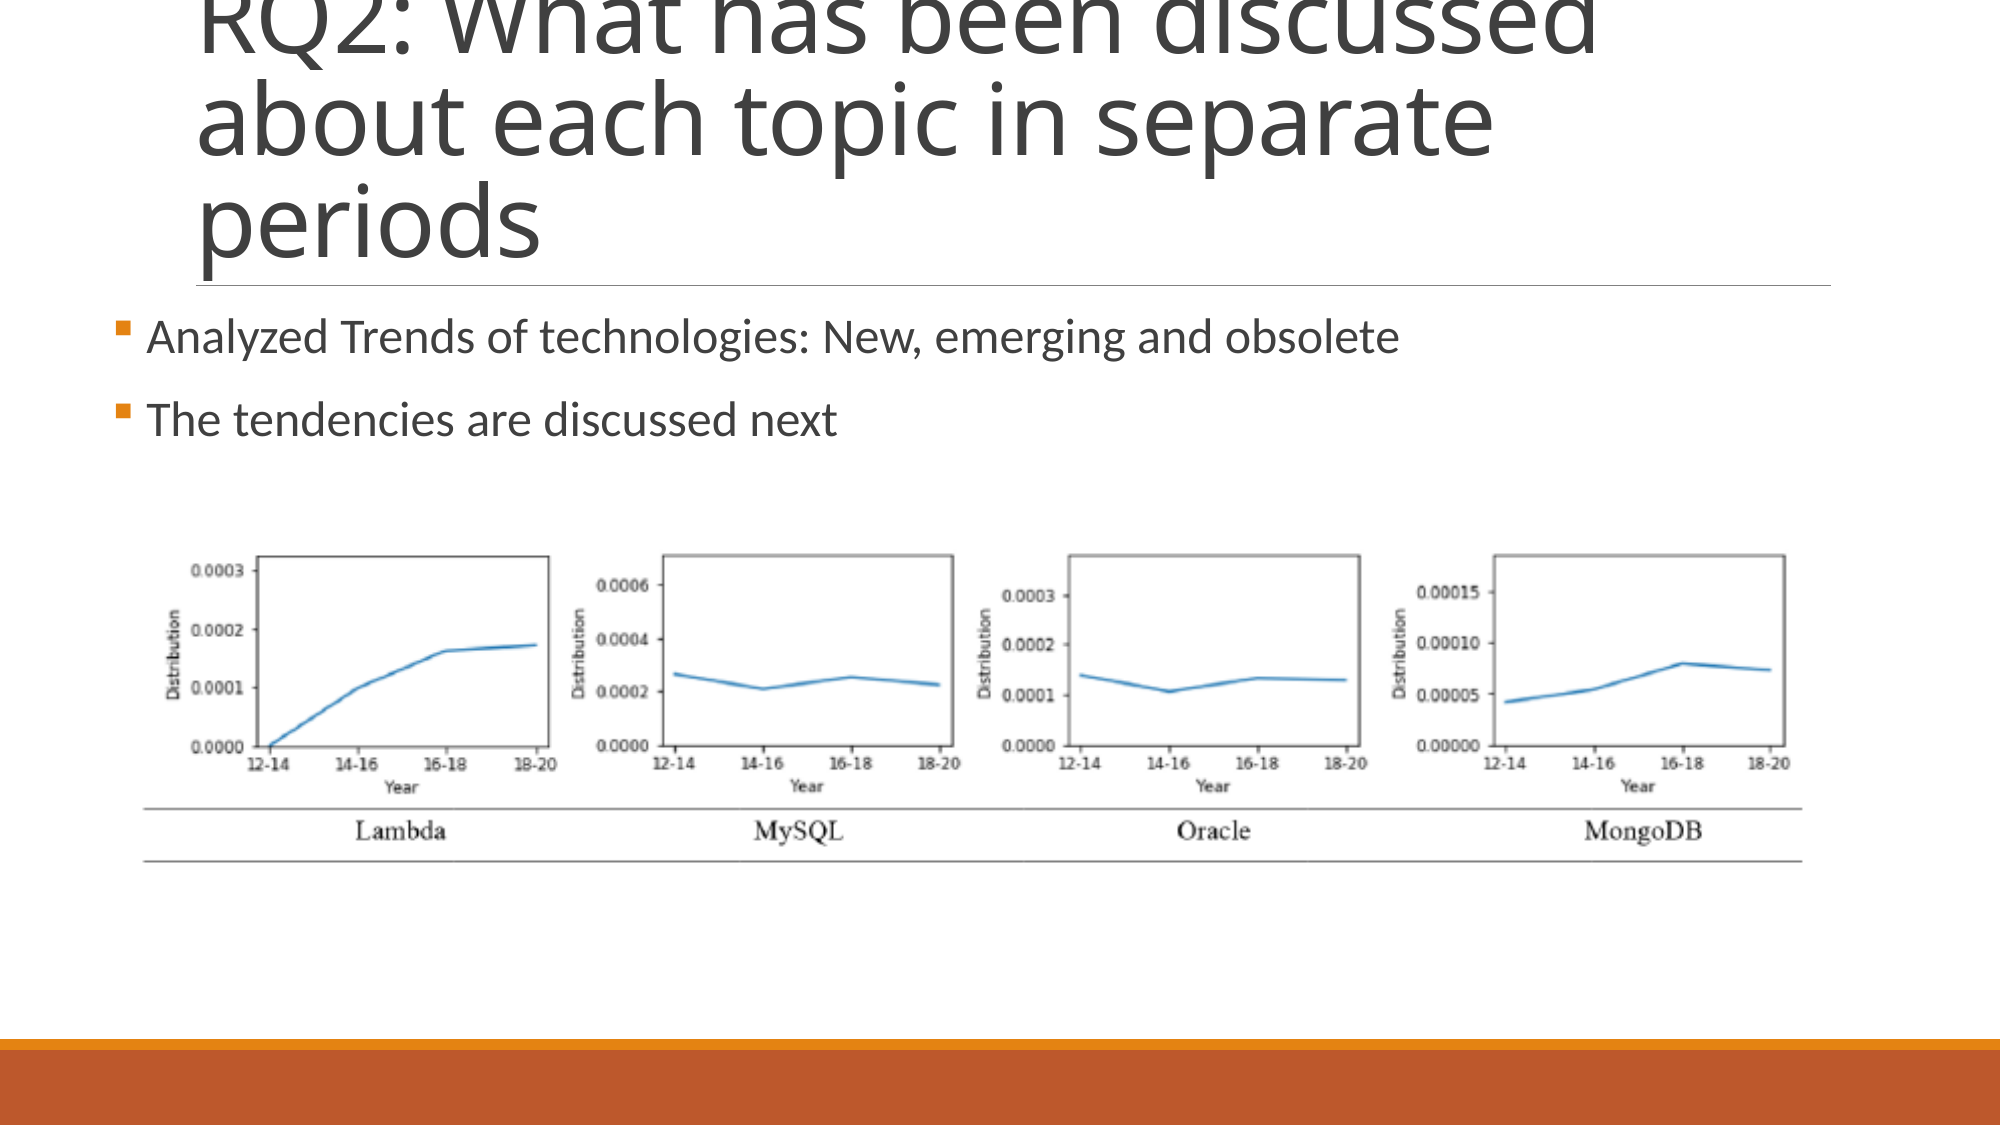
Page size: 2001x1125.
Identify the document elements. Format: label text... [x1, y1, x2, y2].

title RQ2: What has been discussed about each topic in separate periods [180, 47, 1830, 285]
list Analyzed Trends of technologies: New, emerging and obsolete The tendencies are discussed next [111, 302, 1933, 1035]
picture [131, 545, 1837, 865]
